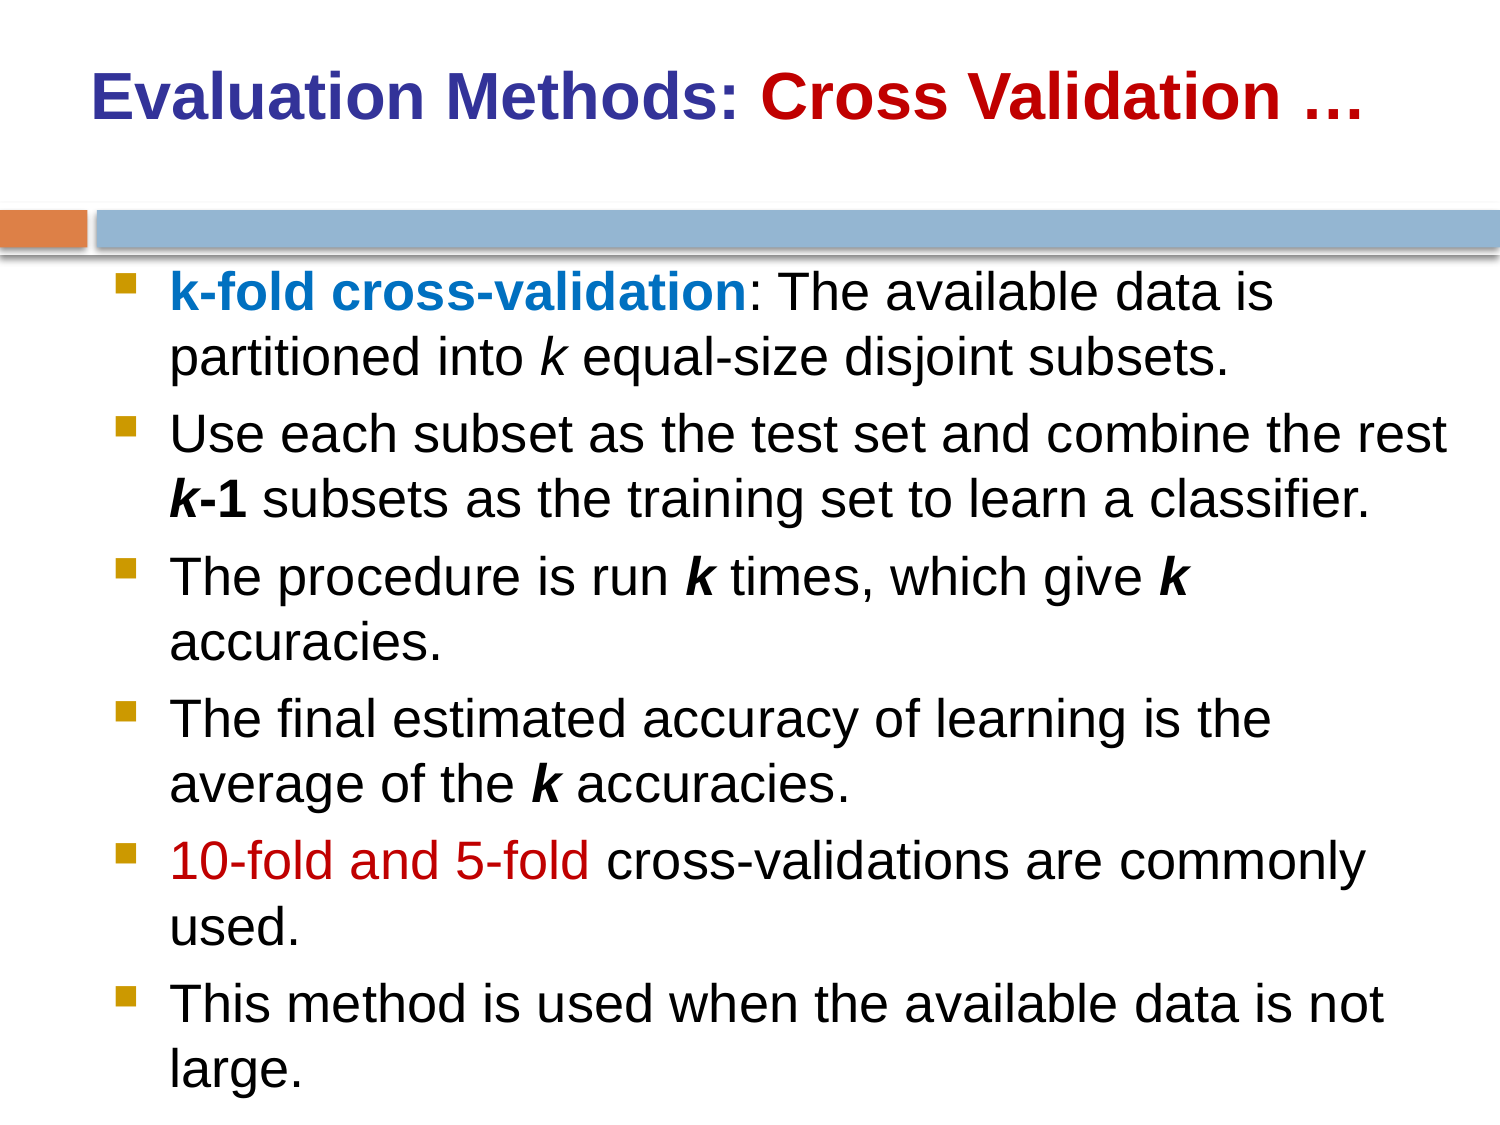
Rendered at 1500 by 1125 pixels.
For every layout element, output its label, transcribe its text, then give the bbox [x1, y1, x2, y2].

text_box k-fold cross-validation: The available data is partitioned into k equal-size disjoint subsets. Use each subset as the test set and combine the rest k-1 subsets as the training set to learn a classifier. The procedure is run k times, which give k accuracies. The final estimated accuracy of learning is the average of the k accuracies. 10-fold and 5-fold cross-validations are commonly used. This method is used when the available data is not large. [97, 248, 1488, 1088]
text_box Evaluation Methods: Cross Validation … [74, 45, 1425, 163]
